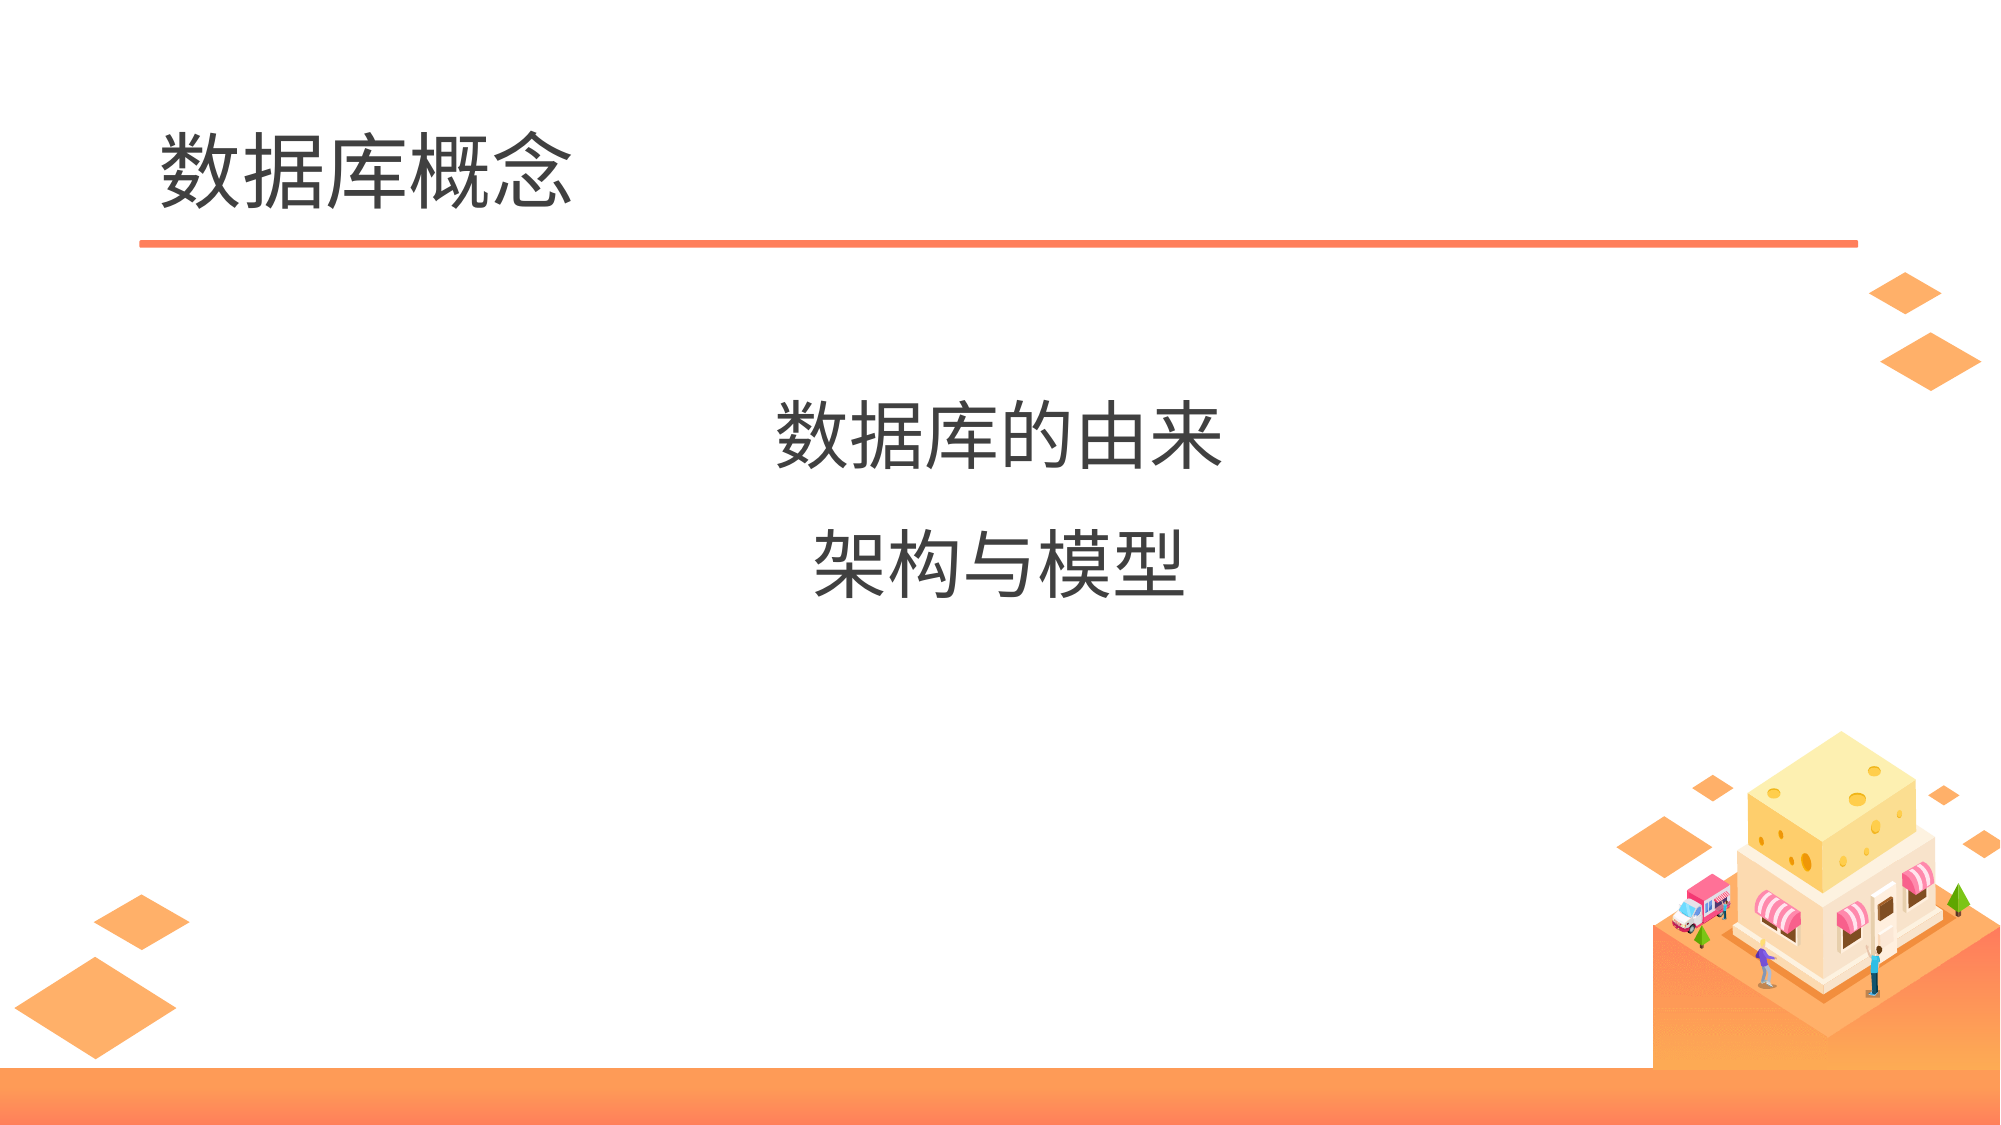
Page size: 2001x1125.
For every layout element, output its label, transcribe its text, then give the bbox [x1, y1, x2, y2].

list 数据库的由来 架构与模型 [143, 252, 1857, 1101]
title 数据库概念 [143, 54, 1857, 229]
picture [1857, 925, 2001, 1070]
